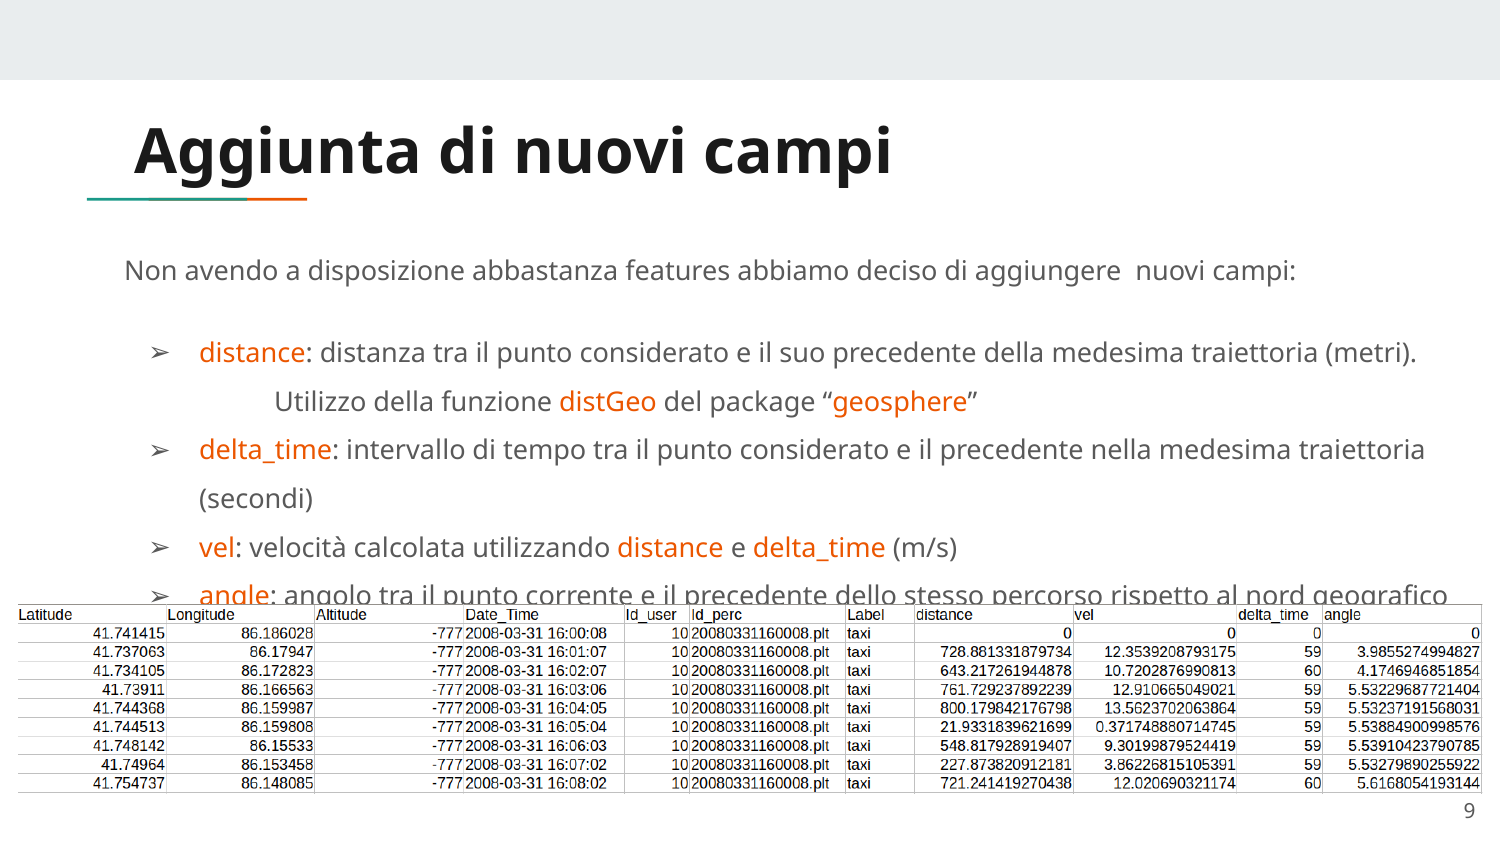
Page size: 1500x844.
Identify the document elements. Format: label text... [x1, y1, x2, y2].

picture [17, 604, 1483, 794]
title Aggiunta di nuovi campi [119, 96, 1381, 185]
slide_number ‹#› [1400, 779, 1491, 844]
subtitle Non avendo a disposizione abbastanza features abbiamo deciso di aggiungere nuovi campi: distance: distanza tra il punto considerato e il suo precedente della medesima traiettoria (metri). Utilizzo della funzione distGeo del package “geosphere” delta_time: intervallo di tempo tra il punto considerato e il precedente nella medesima traiettoria (secondi) vel: velocità calcolata utilizzando distance e delta_time (m/s) angle: angolo tra il punto corrente e il precedente dello stesso percorso rispetto al nord geografico (“bearing”) [109, 221, 1491, 605]
